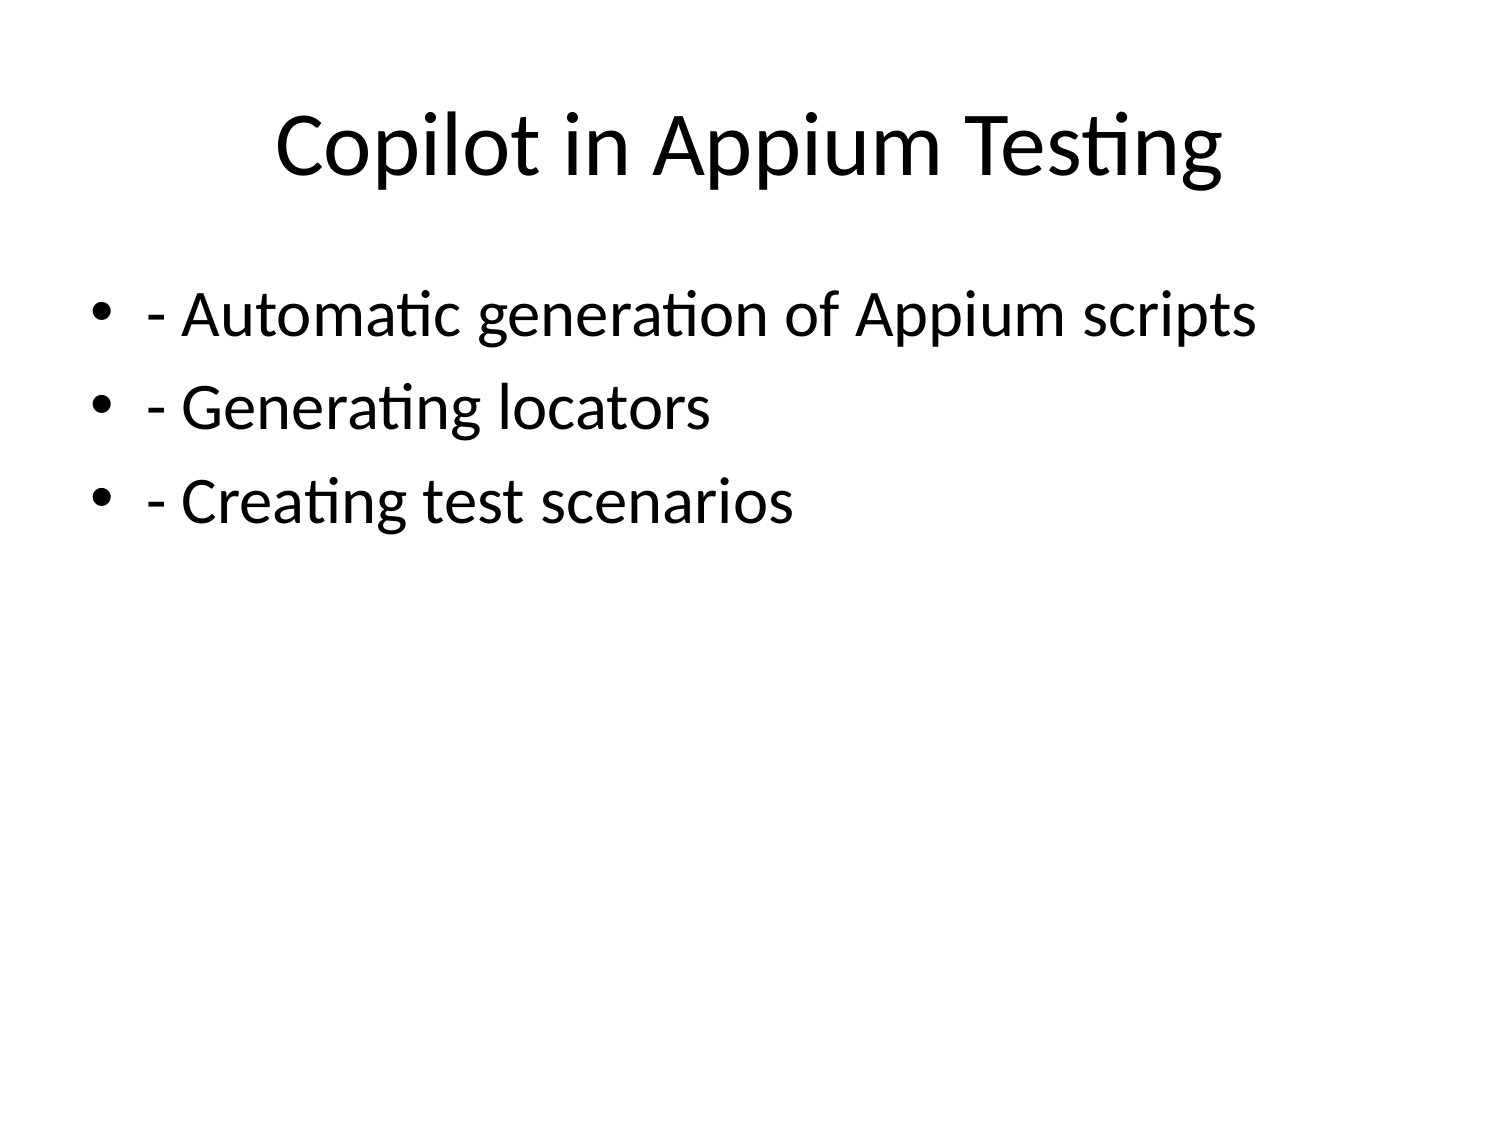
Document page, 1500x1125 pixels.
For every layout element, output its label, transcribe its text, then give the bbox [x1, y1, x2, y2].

title Copilot in Appium Testing [75, 45, 1425, 233]
list - Automatic generation of Appium scripts - Generating locators - Creating test scenarios [75, 262, 1425, 1005]
